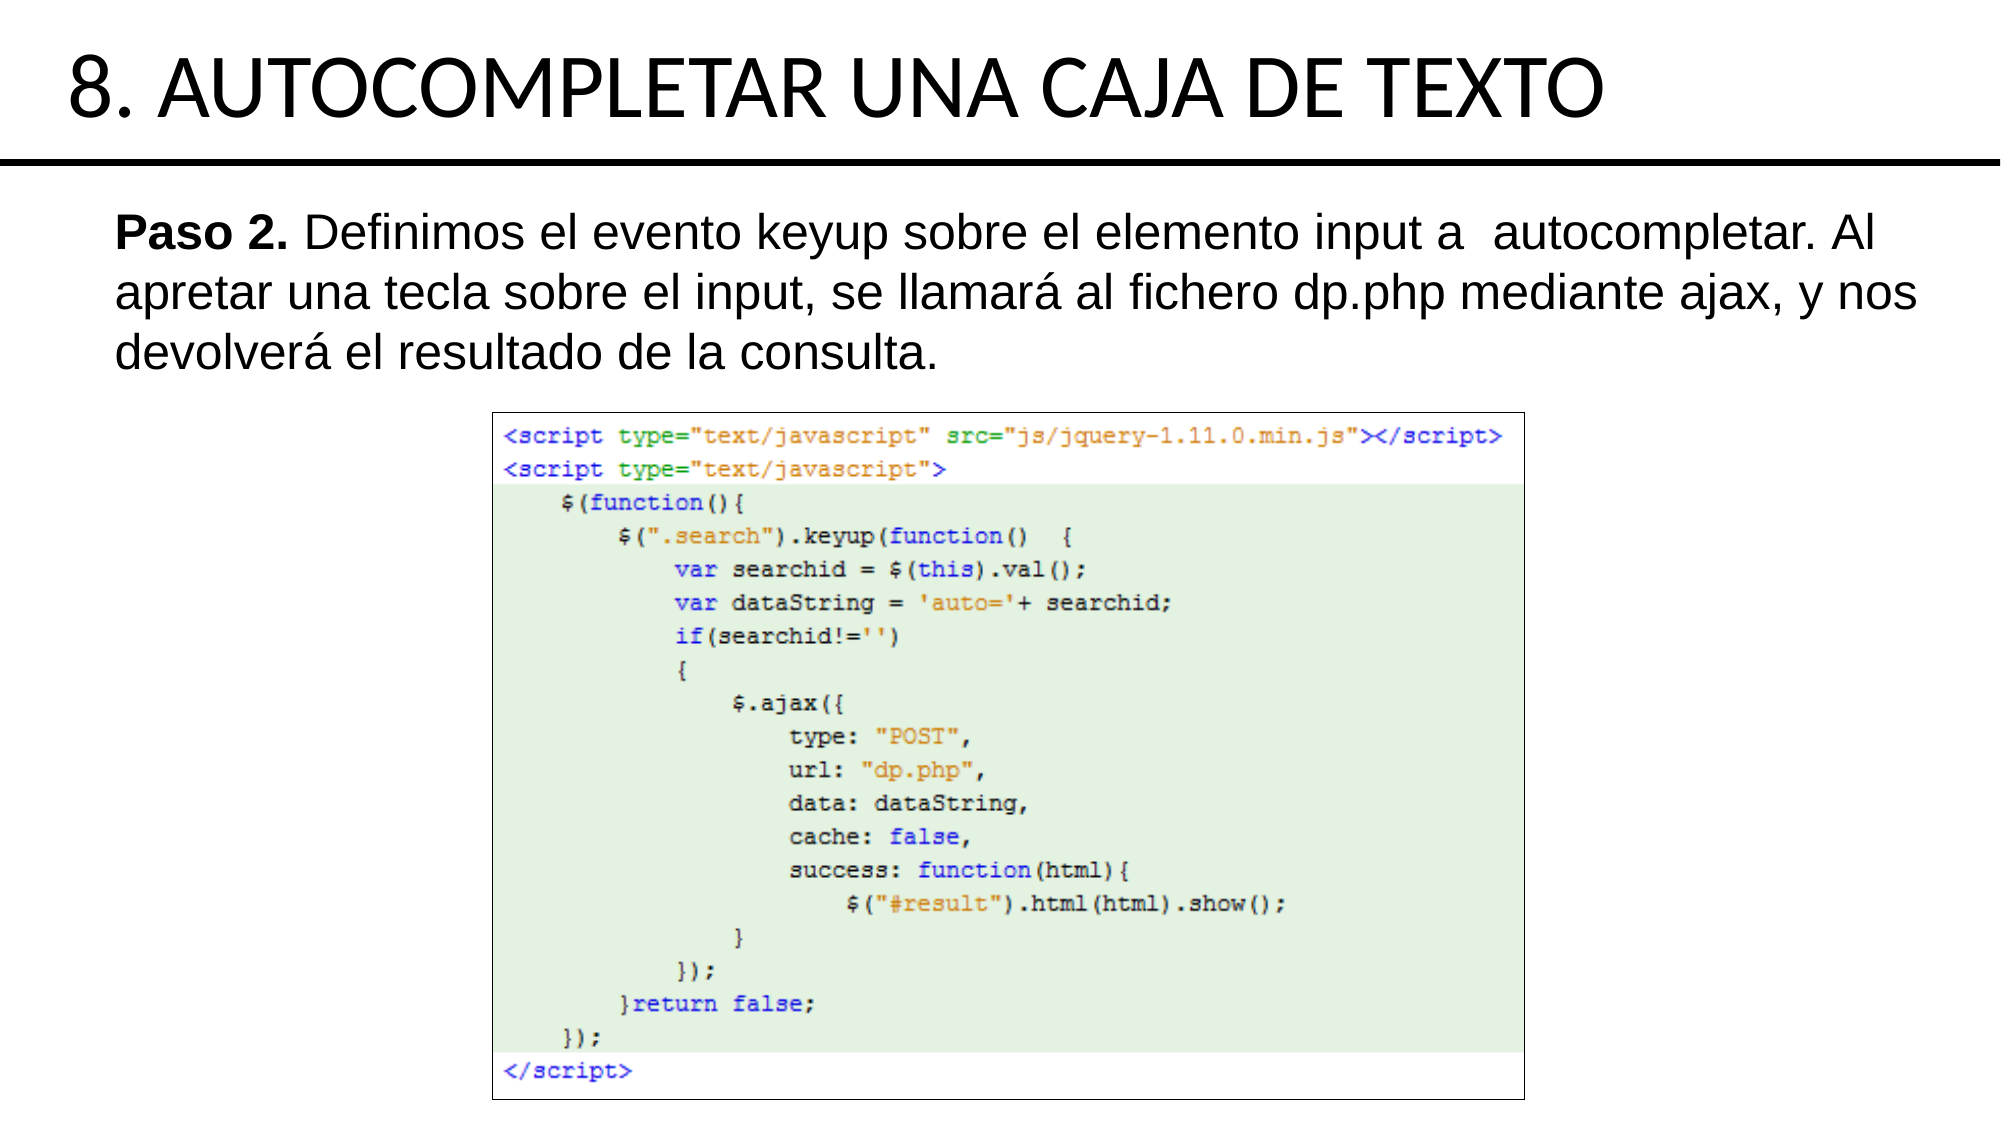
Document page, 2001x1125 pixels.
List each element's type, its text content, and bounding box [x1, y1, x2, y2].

text_box [492, 412, 1525, 1100]
text_box 8. AUTOCOMPLETAR UNA CAJA DE TEXTO [0, 0, 1675, 146]
text_box Paso 2. Definimos el evento keyup sobre el elemento input a autocompletar. Al apretar una tecla sobre el input, se llamará al fichero dp.php mediante ajax, y nos devolverá el resultado de la consulta. [112, 199, 1963, 381]
